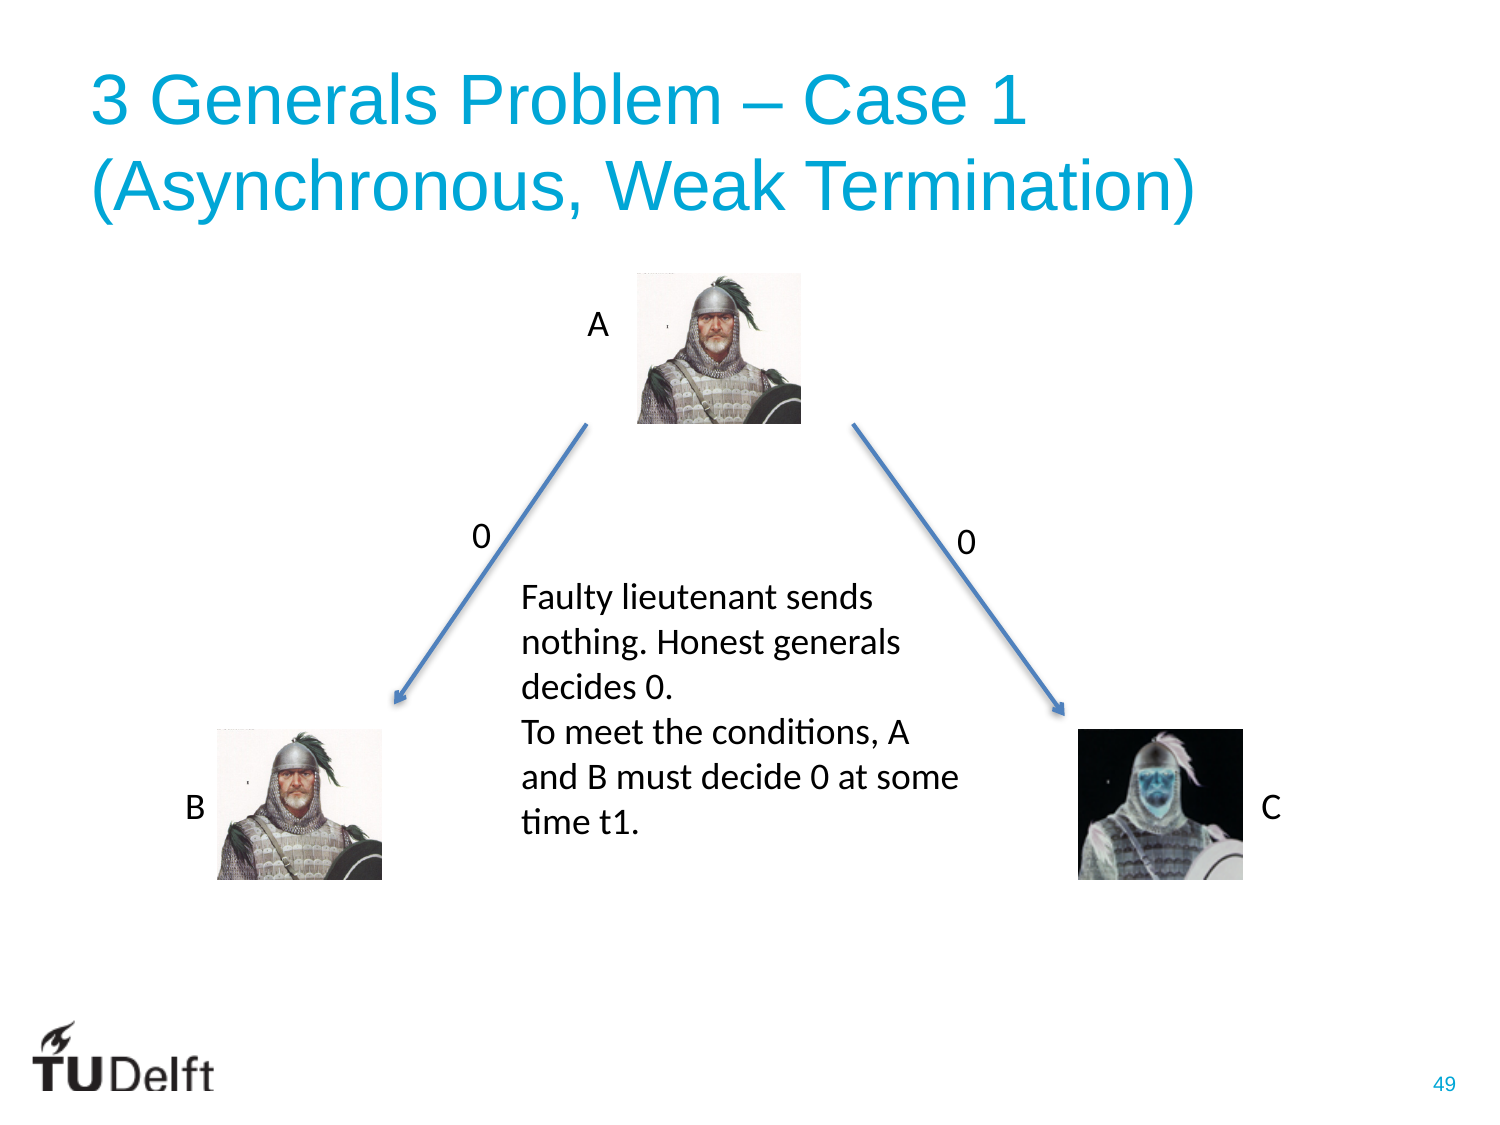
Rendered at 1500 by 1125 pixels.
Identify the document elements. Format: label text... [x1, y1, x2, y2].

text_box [393, 423, 587, 705]
text_box Faulty lieutenant sends nothing. Honest generals decides 0. To meet the conditions, A and B must decide 0 at some time t1. [506, 564, 976, 850]
picture [217, 729, 382, 880]
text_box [852, 423, 1065, 717]
title 3 Generals Problem – Case 1 (Asynchronous, Weak Termination) [75, 45, 1447, 233]
text_box C [1246, 774, 1343, 834]
picture [636, 273, 801, 425]
text_box B [170, 774, 212, 835]
picture [1077, 729, 1243, 880]
text_box A [572, 291, 631, 351]
